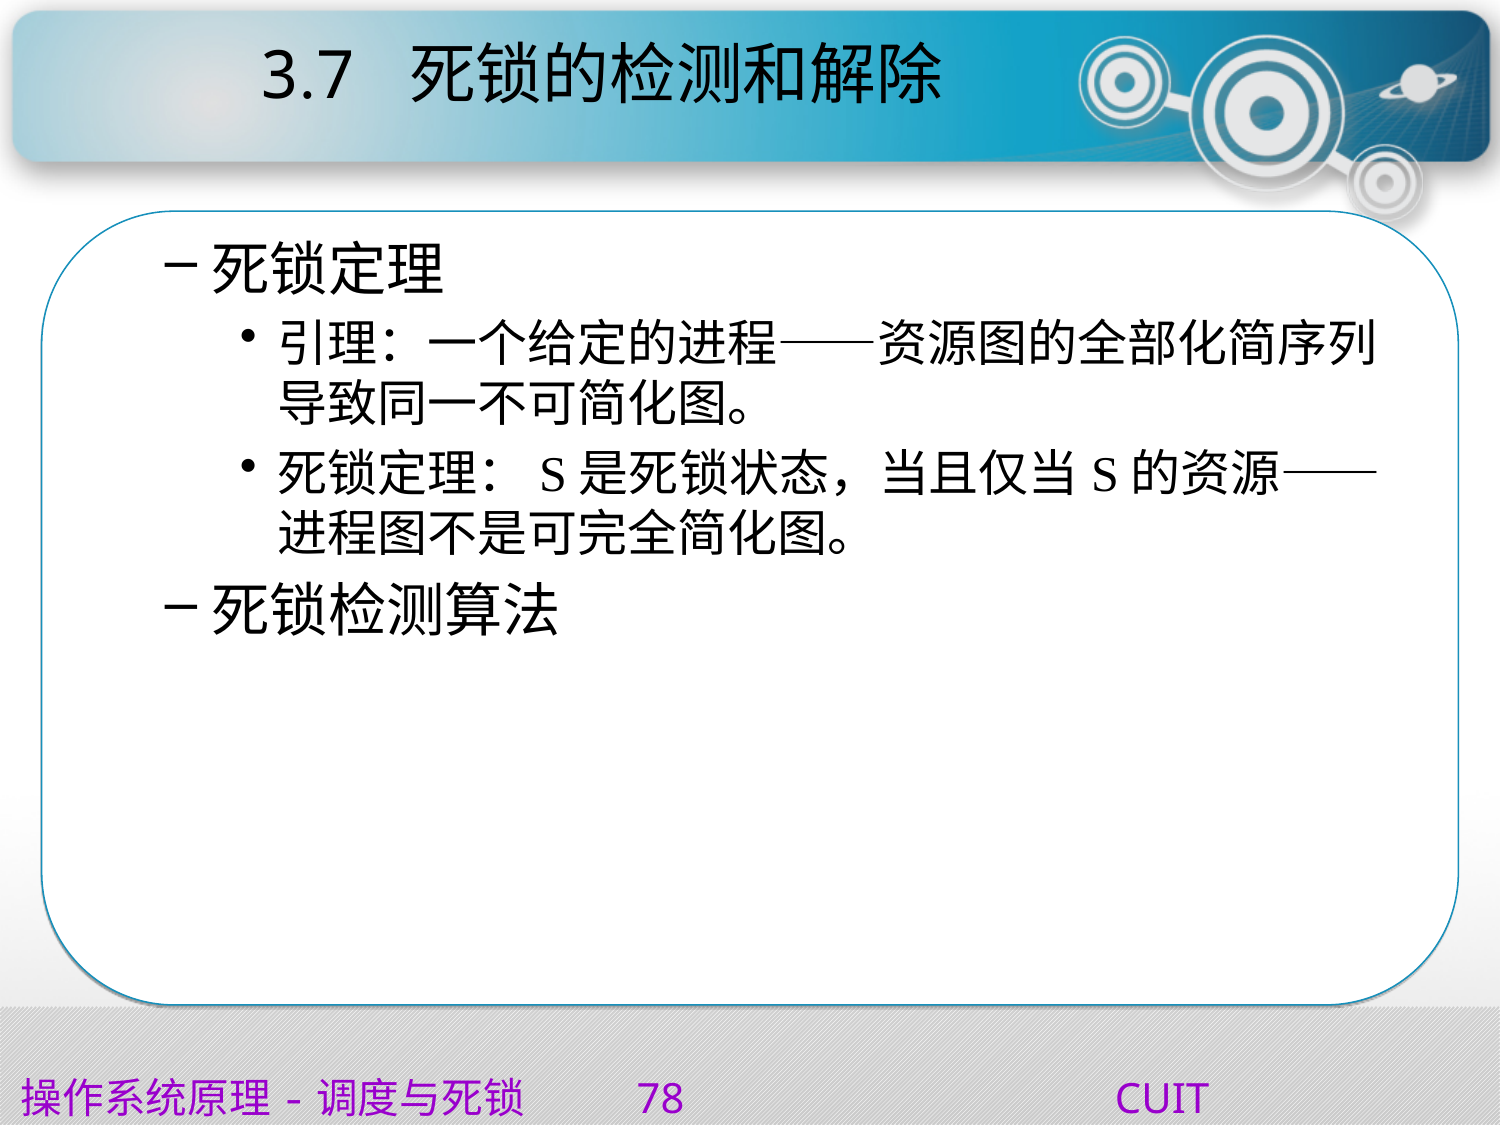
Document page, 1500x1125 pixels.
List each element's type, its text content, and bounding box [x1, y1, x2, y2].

picture [0, 0, 1500, 1006]
list 死锁定理 引理：一个给定的进程——资源图的全部化简序列导致同一不可简化图。 死锁定理：S是死锁状态，当且仅当S的资源——进程图不是可完全简化图。 死锁检测算法 [75, 224, 1425, 1005]
title 3.7 死锁的检测和解除 [75, 24, 1128, 212]
